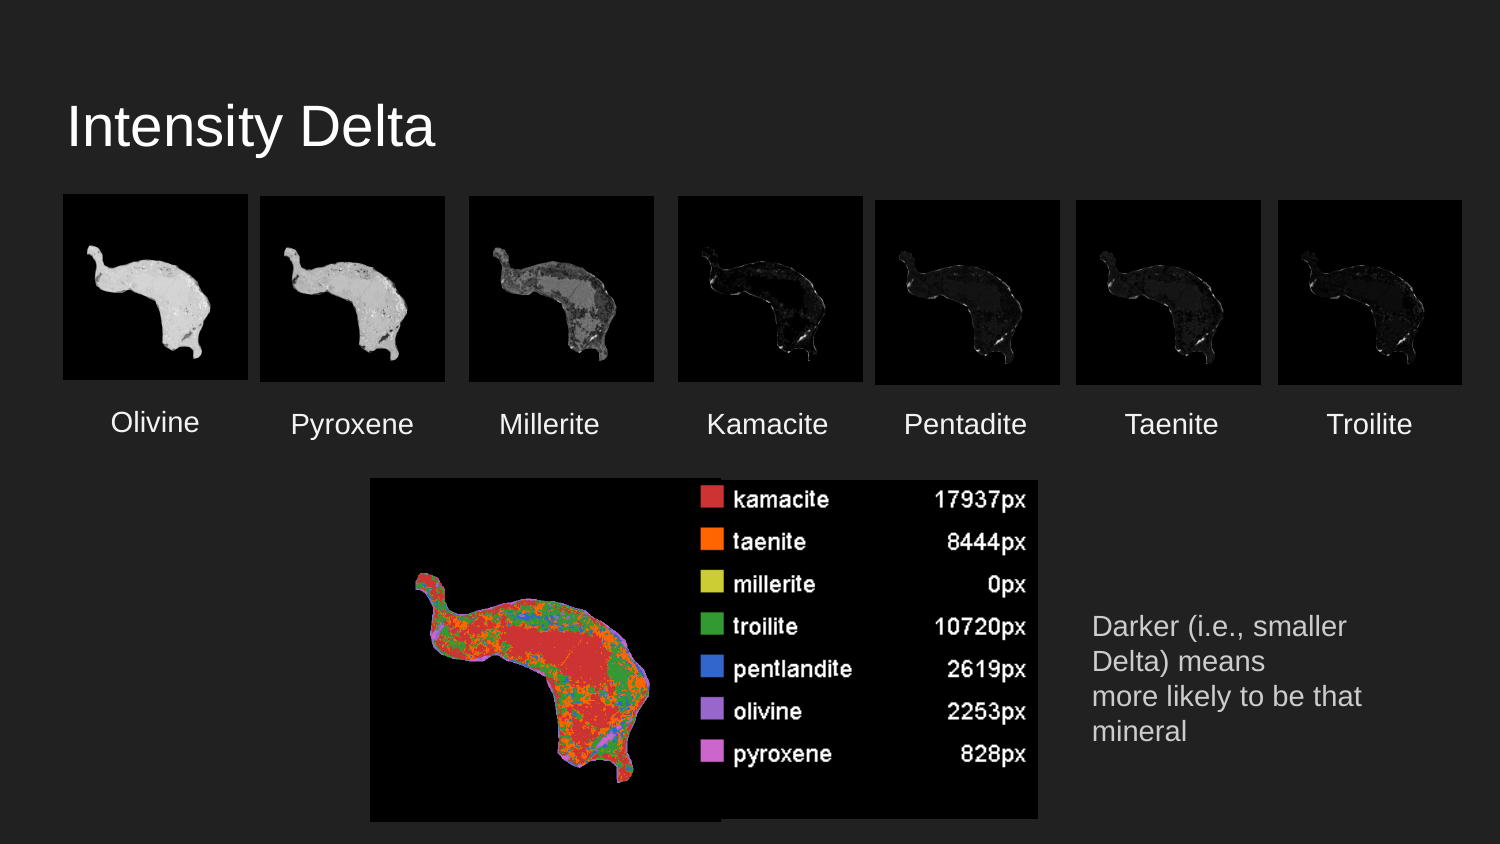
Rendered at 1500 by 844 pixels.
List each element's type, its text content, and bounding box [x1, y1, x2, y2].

picture [63, 194, 248, 380]
picture [260, 196, 445, 382]
picture [1277, 199, 1462, 386]
title Intensity Delta [51, 72, 1449, 167]
text_box Olivine [76, 388, 235, 439]
text_box Pyroxene [273, 391, 432, 441]
picture [875, 199, 1060, 386]
picture [370, 478, 1038, 822]
text_box Pentadite [888, 394, 1047, 441]
text_box Troilite [1299, 394, 1441, 441]
picture [1076, 199, 1261, 386]
picture [678, 196, 863, 382]
text_box Millerite [470, 390, 629, 441]
picture [469, 196, 654, 382]
text_box Kamacite [691, 391, 850, 441]
text_box Darker (i.e., smaller Delta) means more likely to be that mineral [1076, 592, 1427, 747]
text_box Taenite [1109, 390, 1268, 441]
